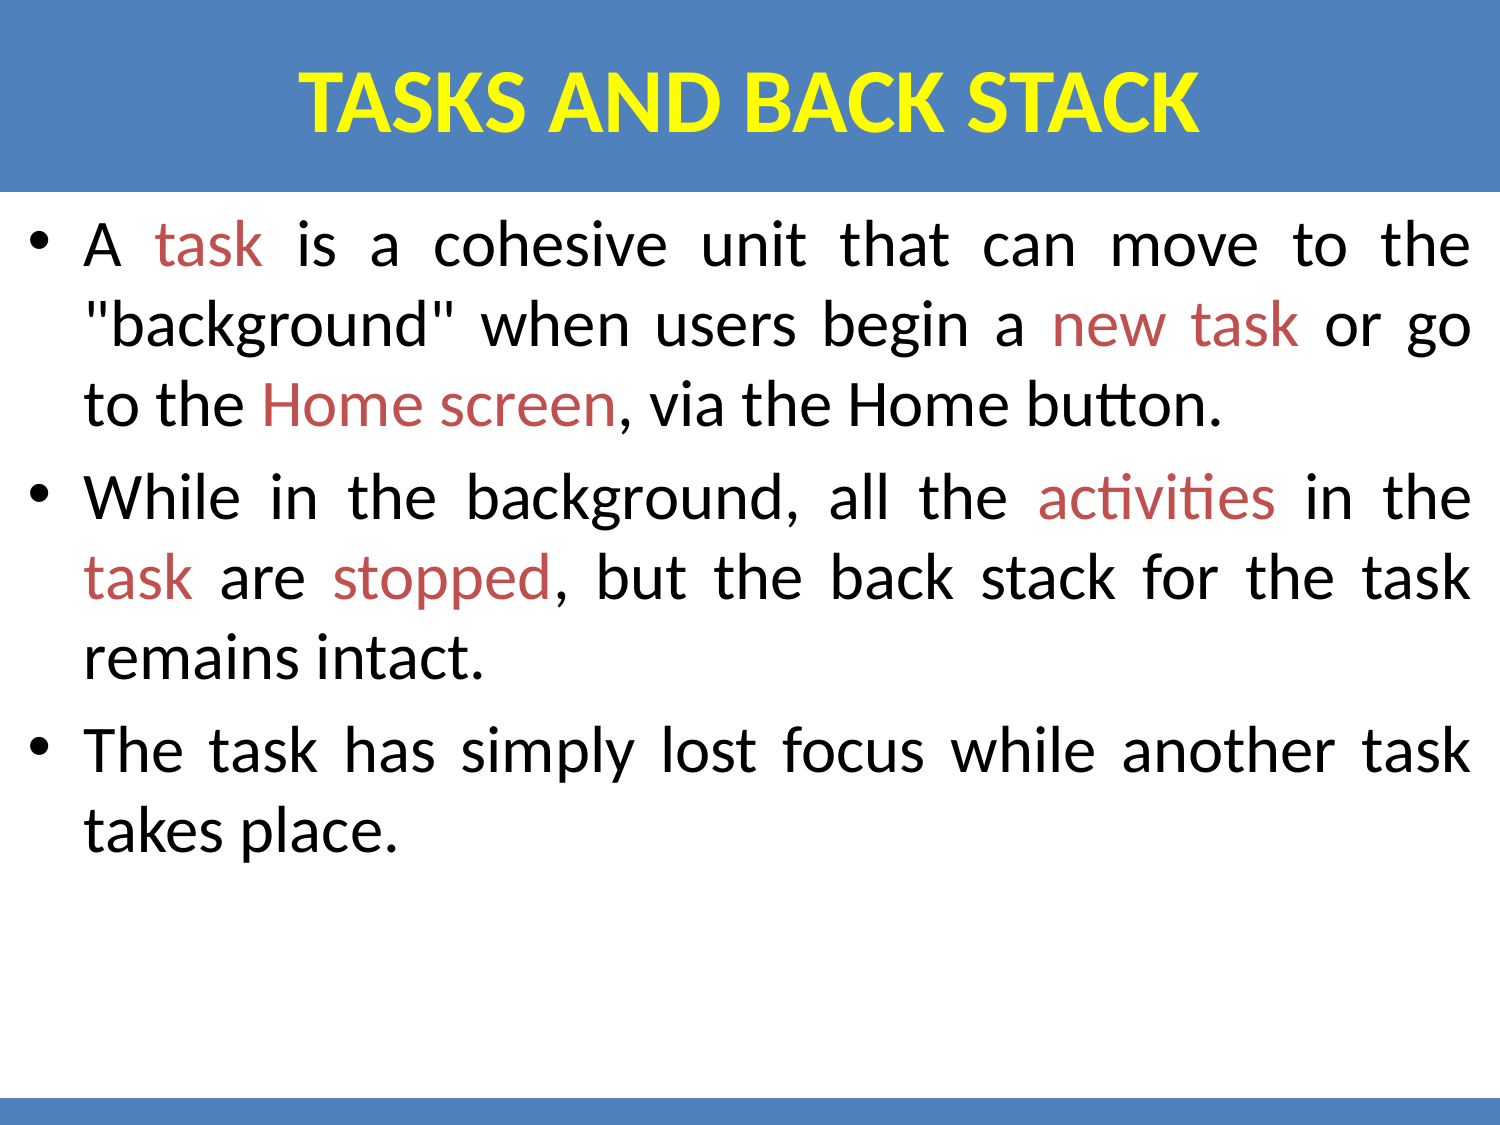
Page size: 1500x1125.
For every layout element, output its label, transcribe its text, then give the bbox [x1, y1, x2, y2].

list A task is a cohesive unit that can move to the "background" when users begin a new task or go to the Home screen, via the Home button. While in the background, all the activities in the task are stopped, but the back stack for the task remains intact. The task has simply lost focus while another task takes place. [12, 191, 1488, 1100]
title Tasks and Back Stack [0, 0, 1500, 192]
